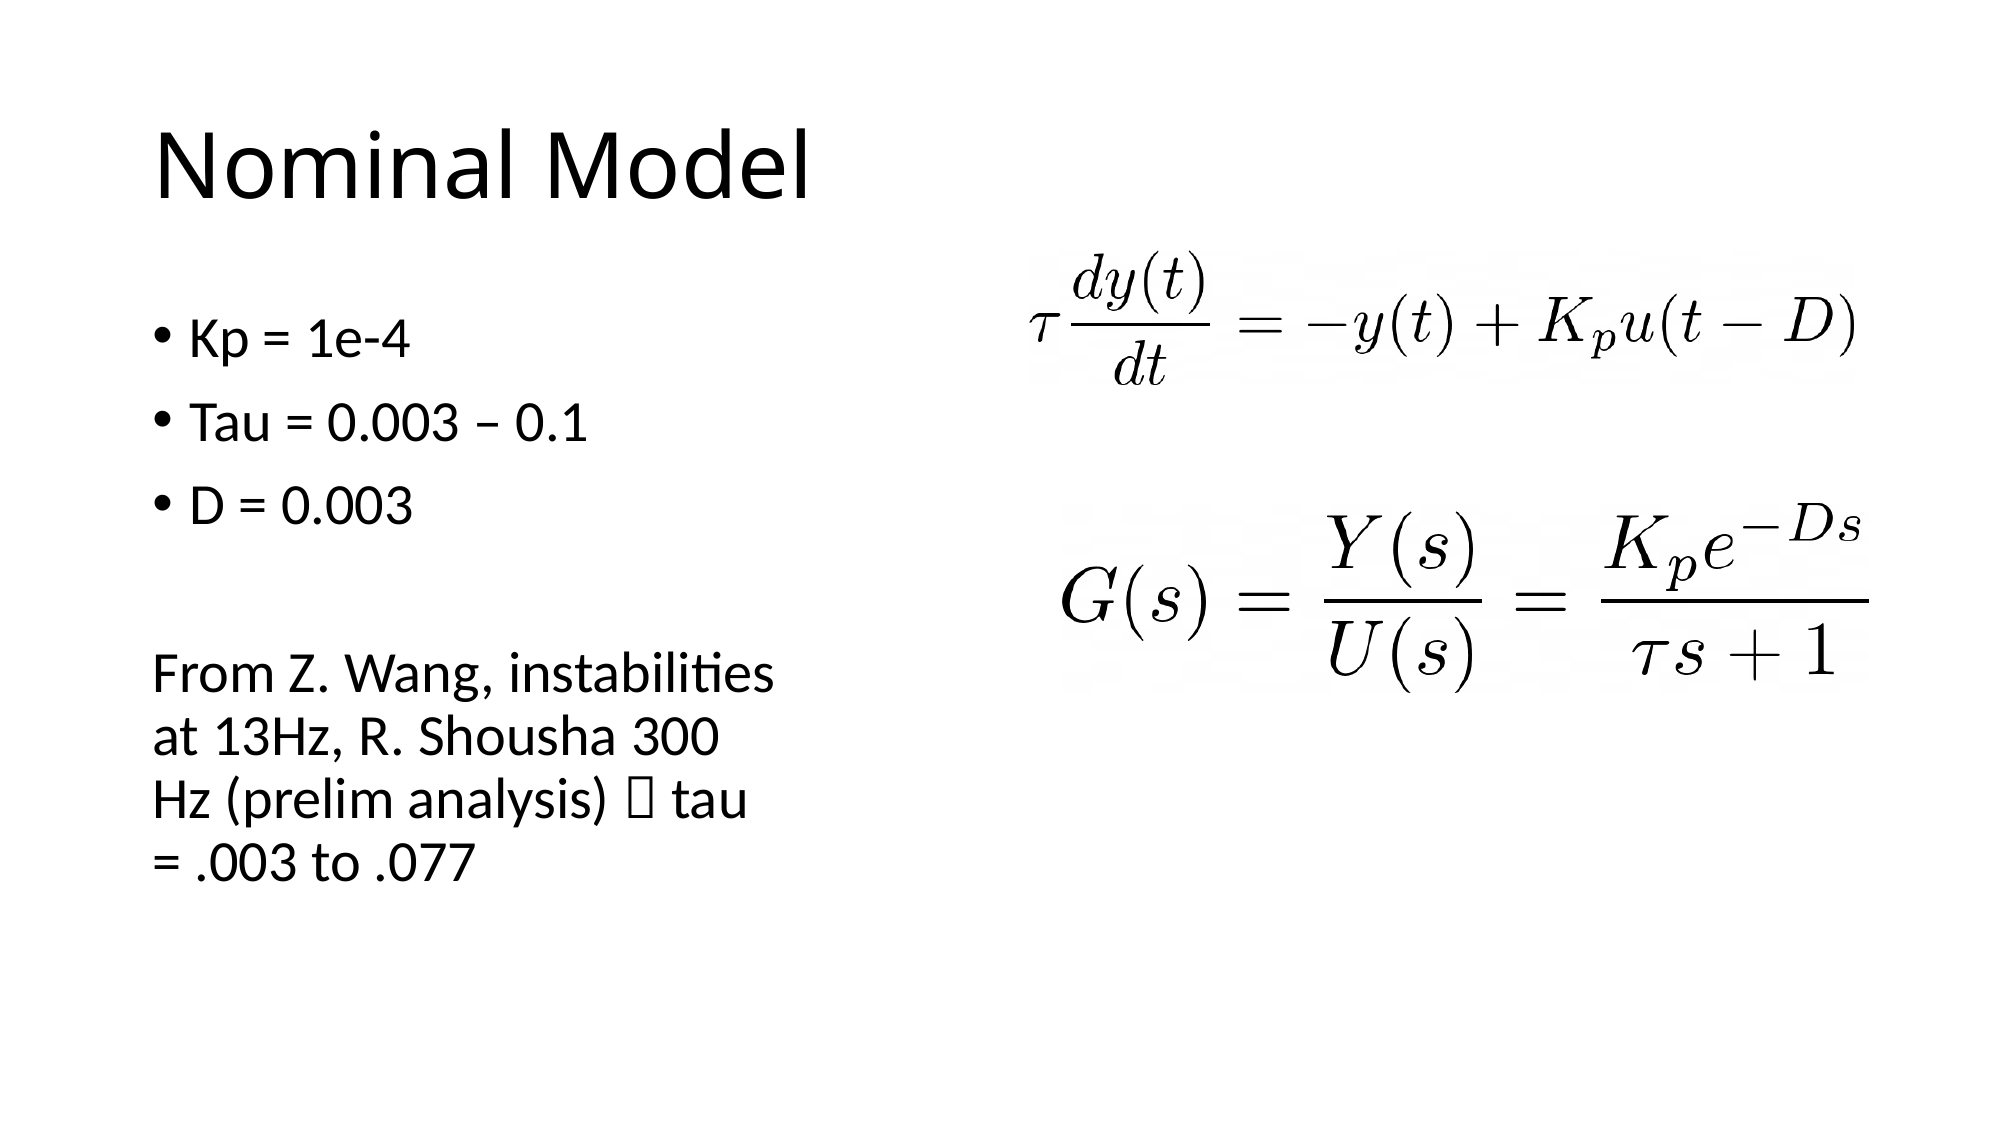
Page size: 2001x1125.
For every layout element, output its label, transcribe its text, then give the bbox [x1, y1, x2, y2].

title Nominal Model [137, 59, 1863, 278]
list Kp = 1e-4 Tau = 0.003 – 0.1 D = 0.003 From Z. Wang, instabilities at 13Hz, R. Shousha 300 Hz (prelim analysis)  tau = .003 to .077 [137, 299, 800, 1014]
picture [1062, 503, 1869, 693]
picture [1029, 250, 1854, 385]
